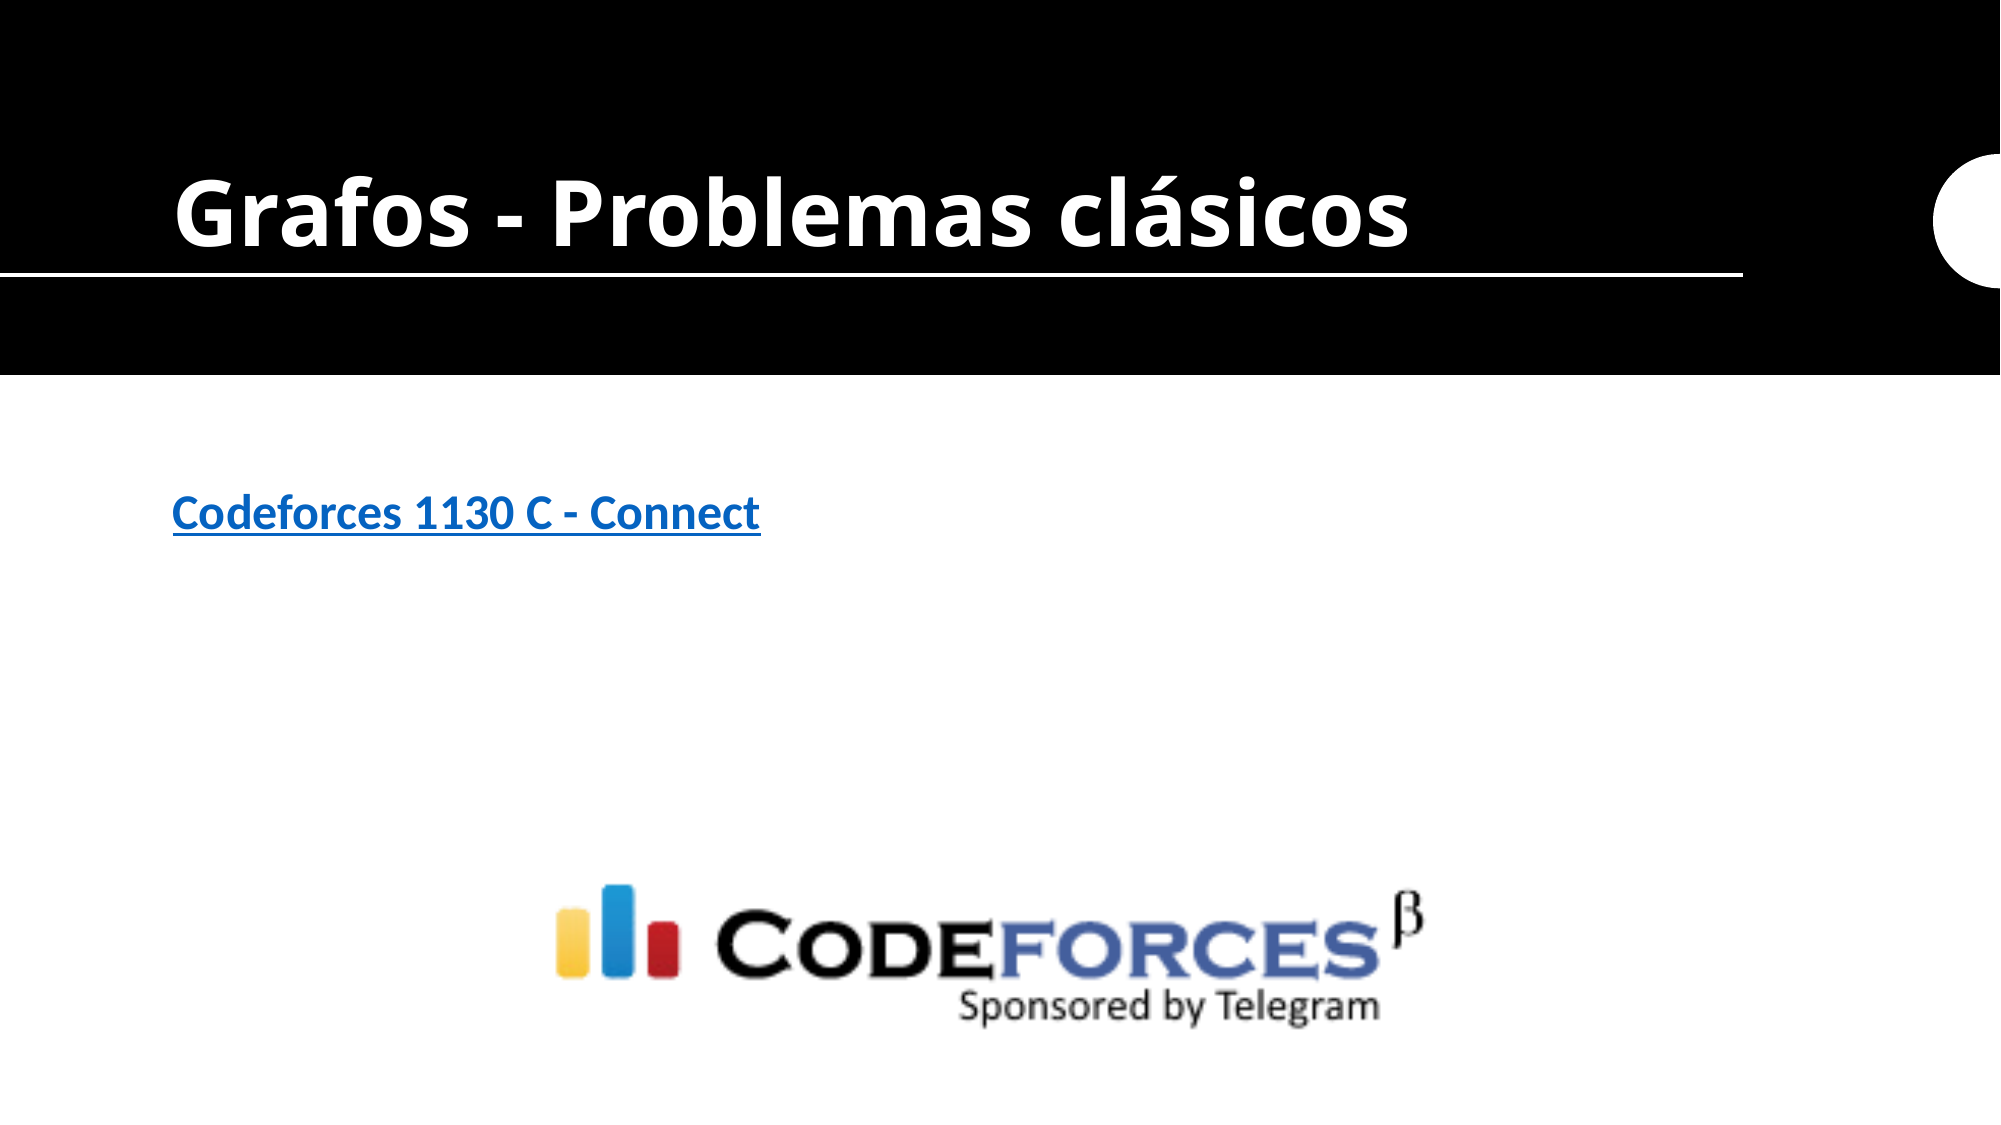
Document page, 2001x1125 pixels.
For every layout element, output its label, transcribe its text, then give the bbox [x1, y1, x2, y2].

text_box [0, 0, 2000, 376]
title Grafos - Problemas clásicos [157, 71, 1725, 273]
text_box [1933, 153, 2000, 289]
list Codeforces 1130 C - Connect [157, 478, 1133, 1028]
picture [542, 849, 1457, 1048]
